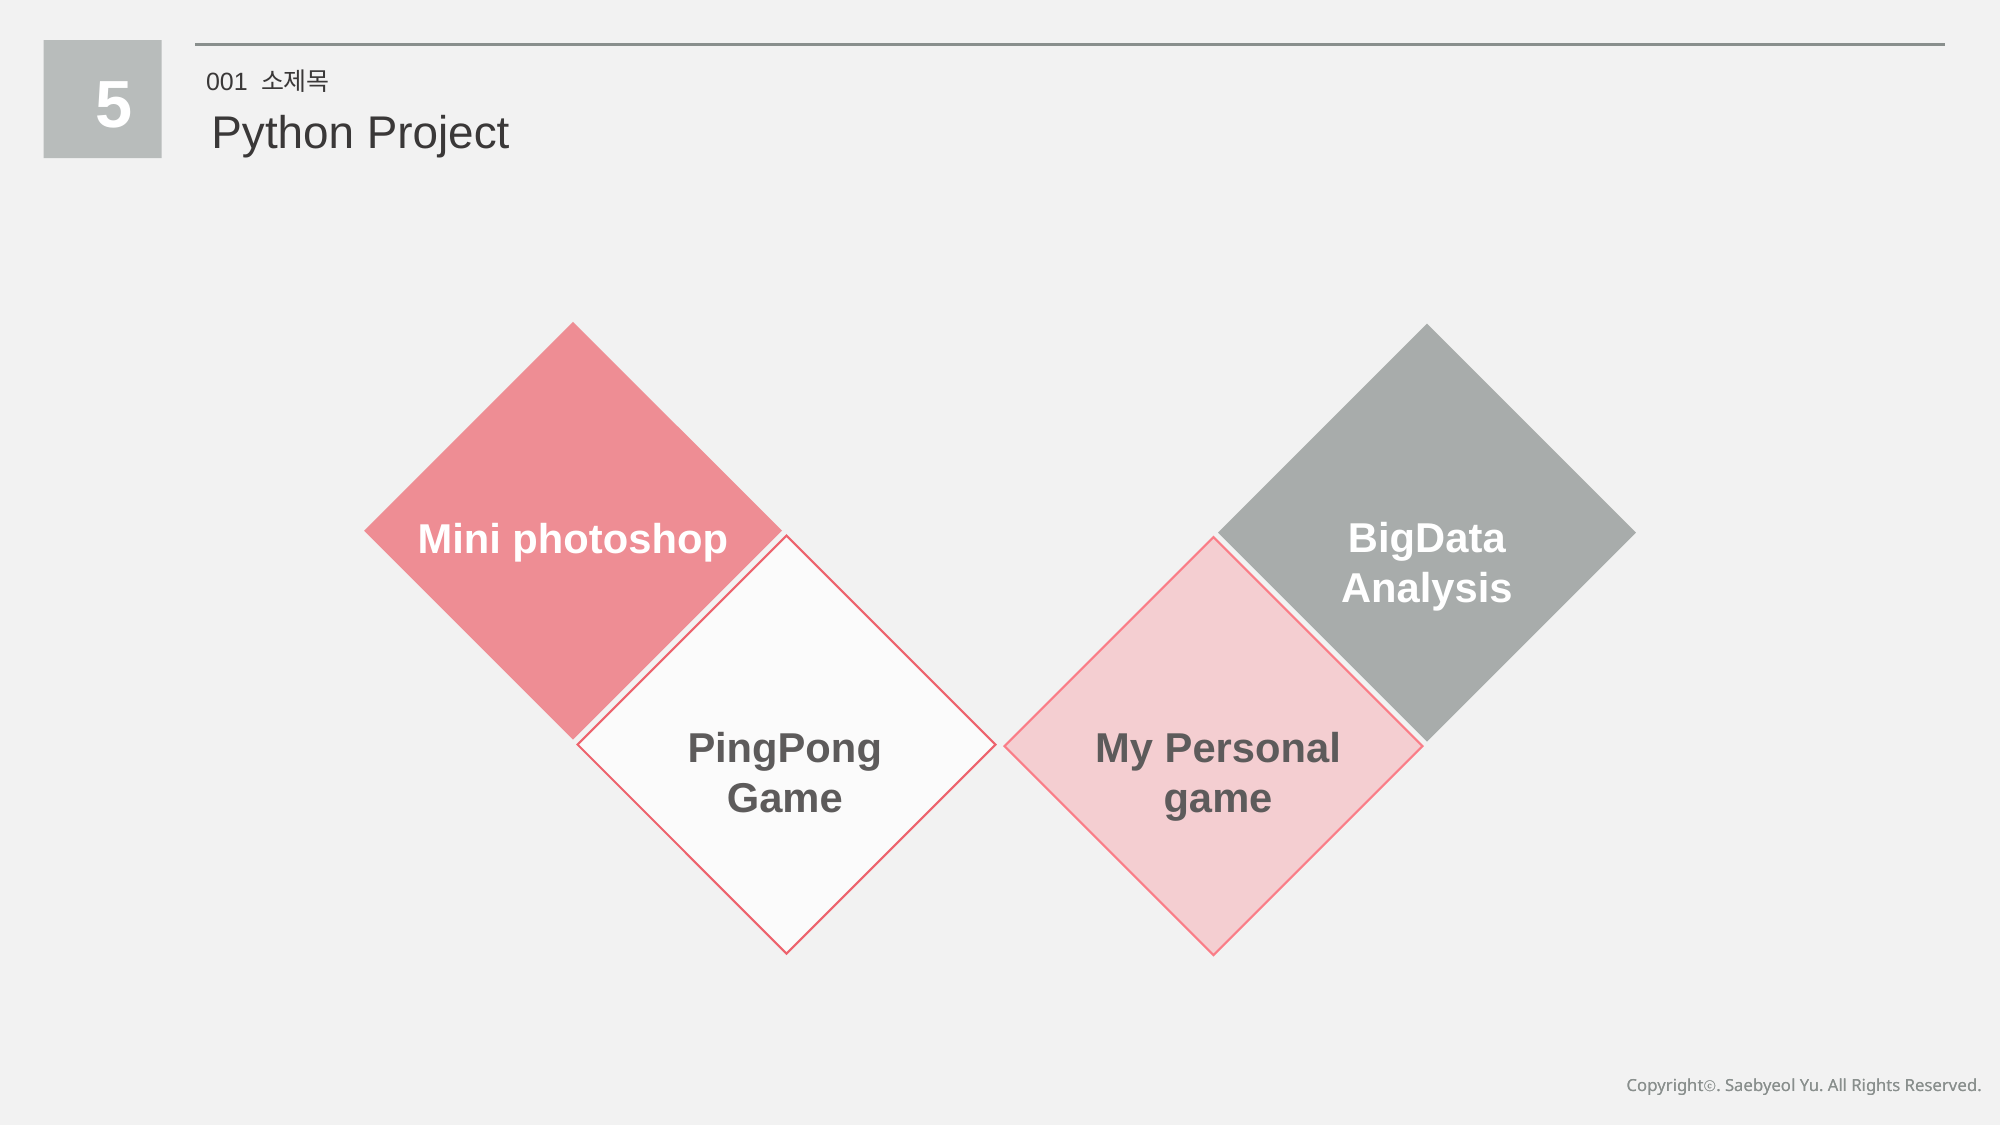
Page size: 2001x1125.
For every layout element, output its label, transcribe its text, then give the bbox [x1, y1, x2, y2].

text_box Mini photoshop [402, 504, 744, 570]
text_box [1216, 322, 1638, 744]
text_box Copyrightⓒ. Saebyeol Yu. All Rights Reserved. [1611, 1067, 1998, 1102]
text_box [194, 57, 527, 167]
text_box My Personal game [1080, 713, 1356, 829]
text_box [362, 320, 784, 742]
text_box [1003, 535, 1424, 824]
text_box [42, 39, 163, 159]
text_box BigData Analysis [1326, 503, 1528, 619]
text_box 5 [80, 52, 123, 148]
text_box [576, 534, 997, 956]
text_box PingPong Game [672, 713, 897, 829]
text_box [1085, 829, 1342, 957]
